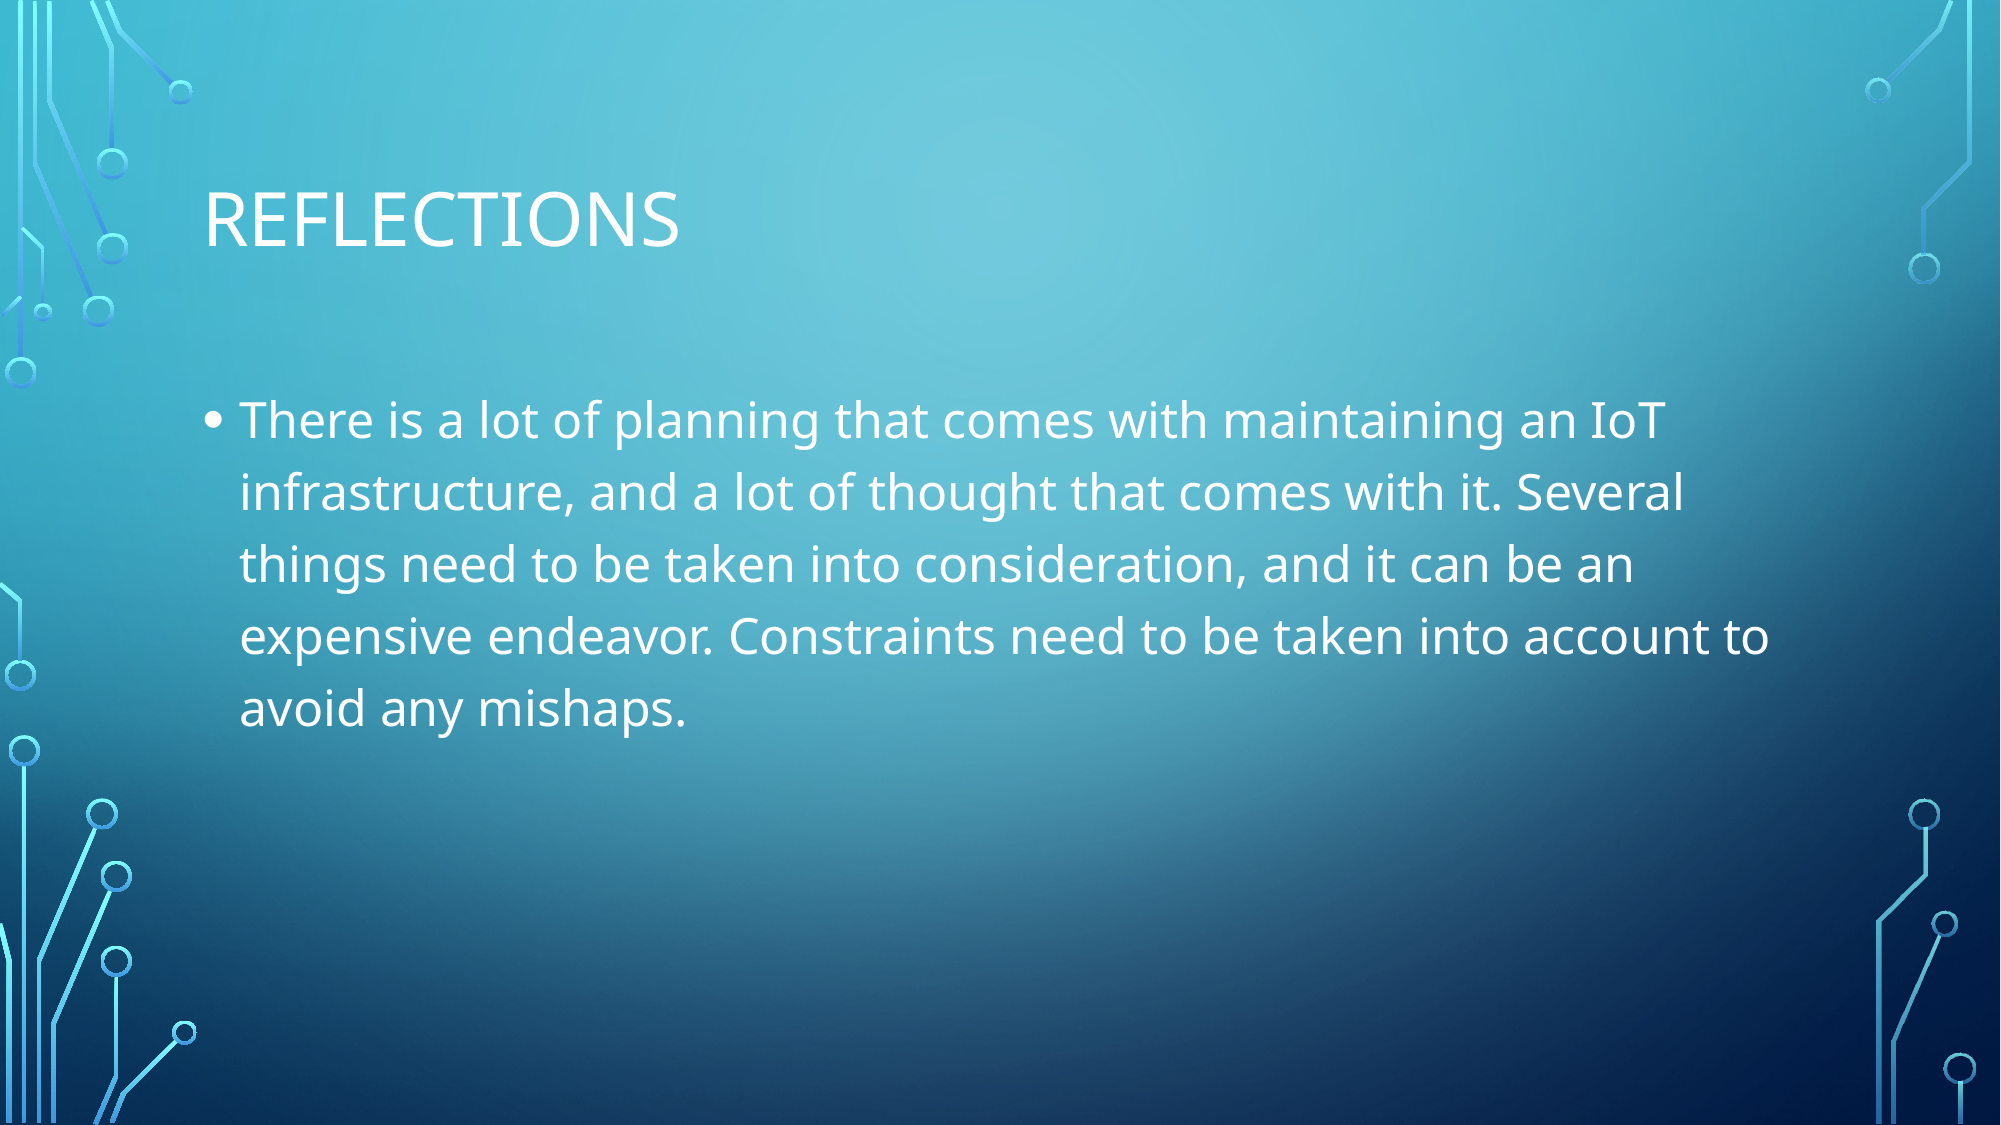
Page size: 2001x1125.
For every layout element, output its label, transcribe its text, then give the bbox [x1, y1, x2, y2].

list There is a lot of planning that comes with maintaining an IoT infrastructure, and a lot of thought that comes with it. Several things need to be taken into consideration, and it can be an expensive endeavor. Constraints need to be taken into account to avoid any mishaps. [187, 369, 1813, 950]
title Reflections [187, 101, 1813, 344]
